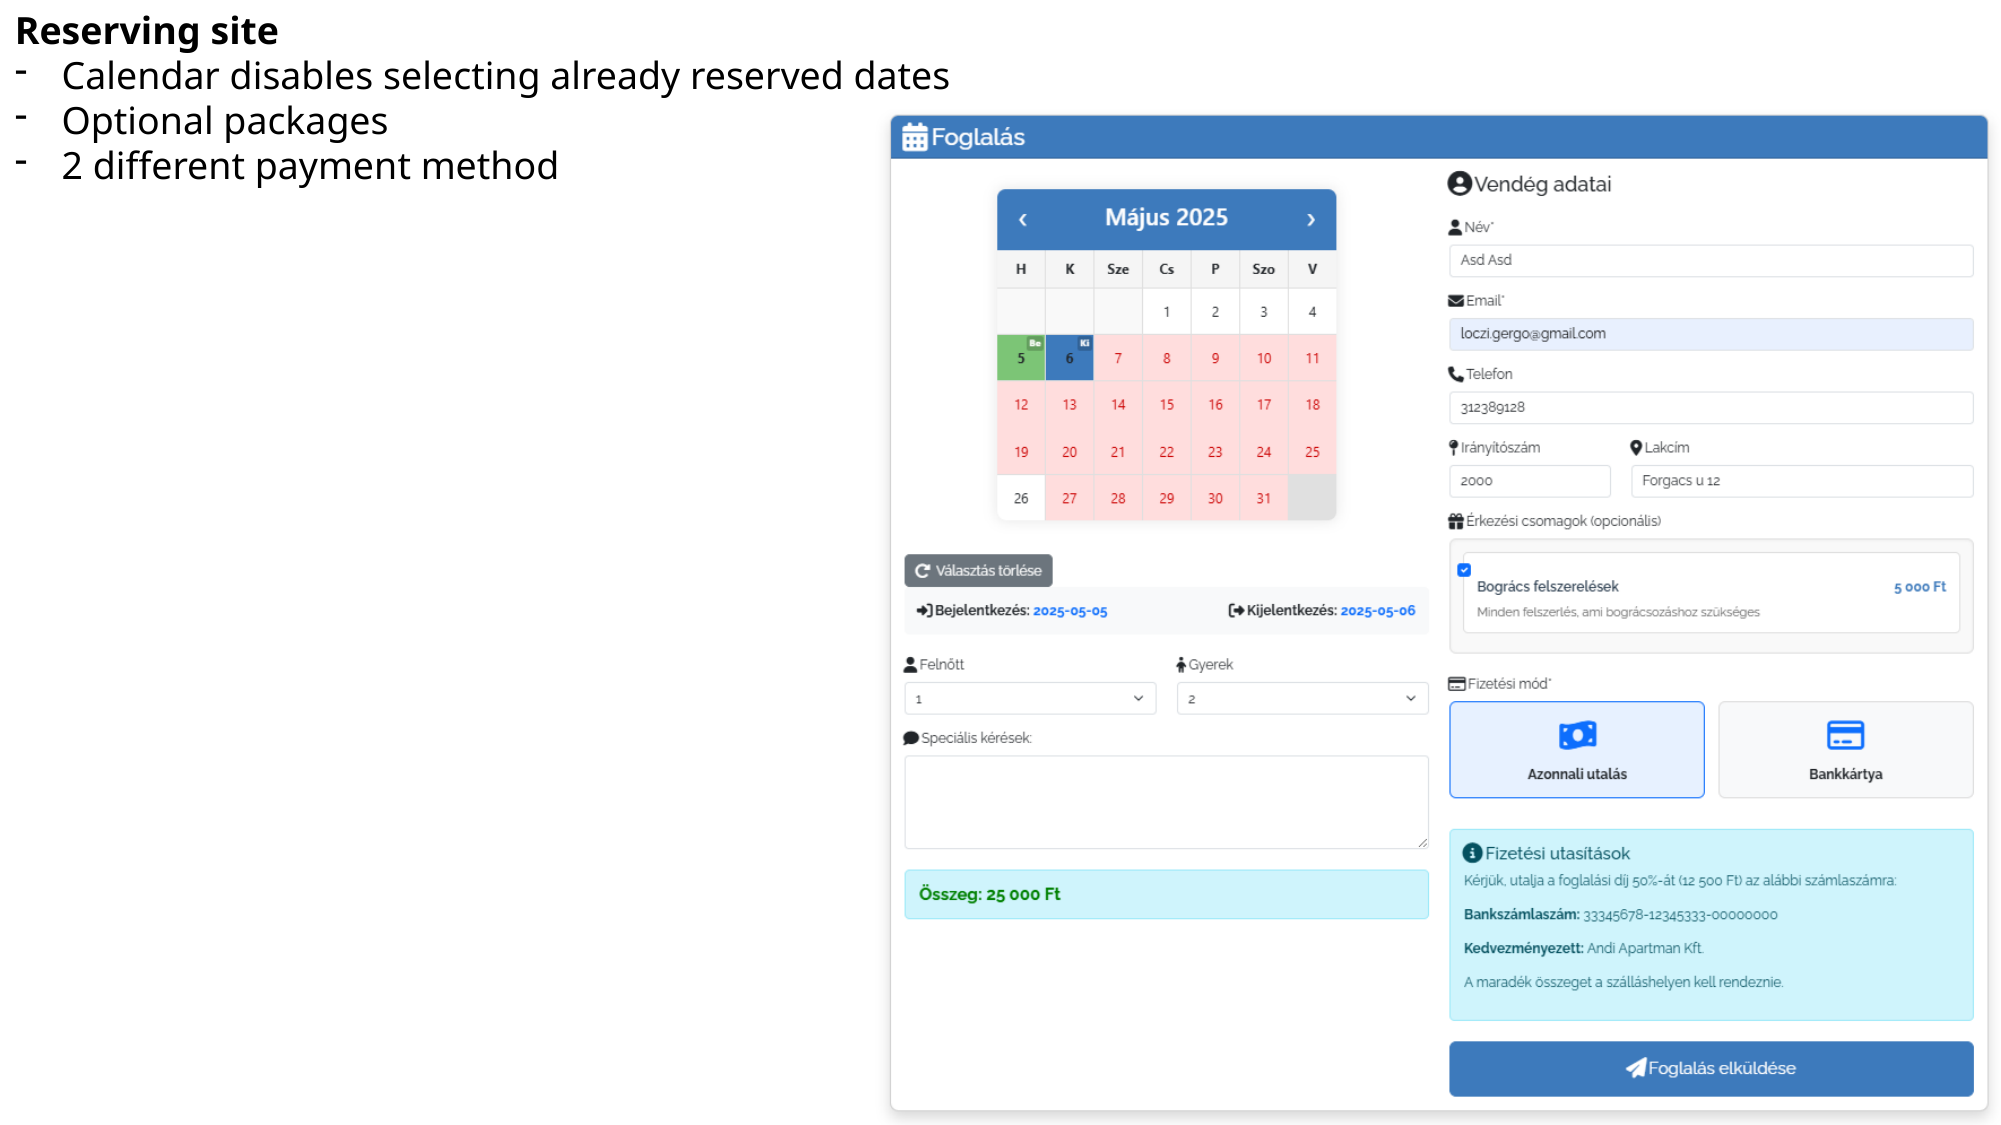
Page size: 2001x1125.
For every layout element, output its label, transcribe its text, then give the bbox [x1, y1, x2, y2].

picture [873, 108, 2000, 1125]
text_box Reserving site Calendar disables selecting already reserved dates Optional packages 2 different payment method [0, 0, 1506, 240]
